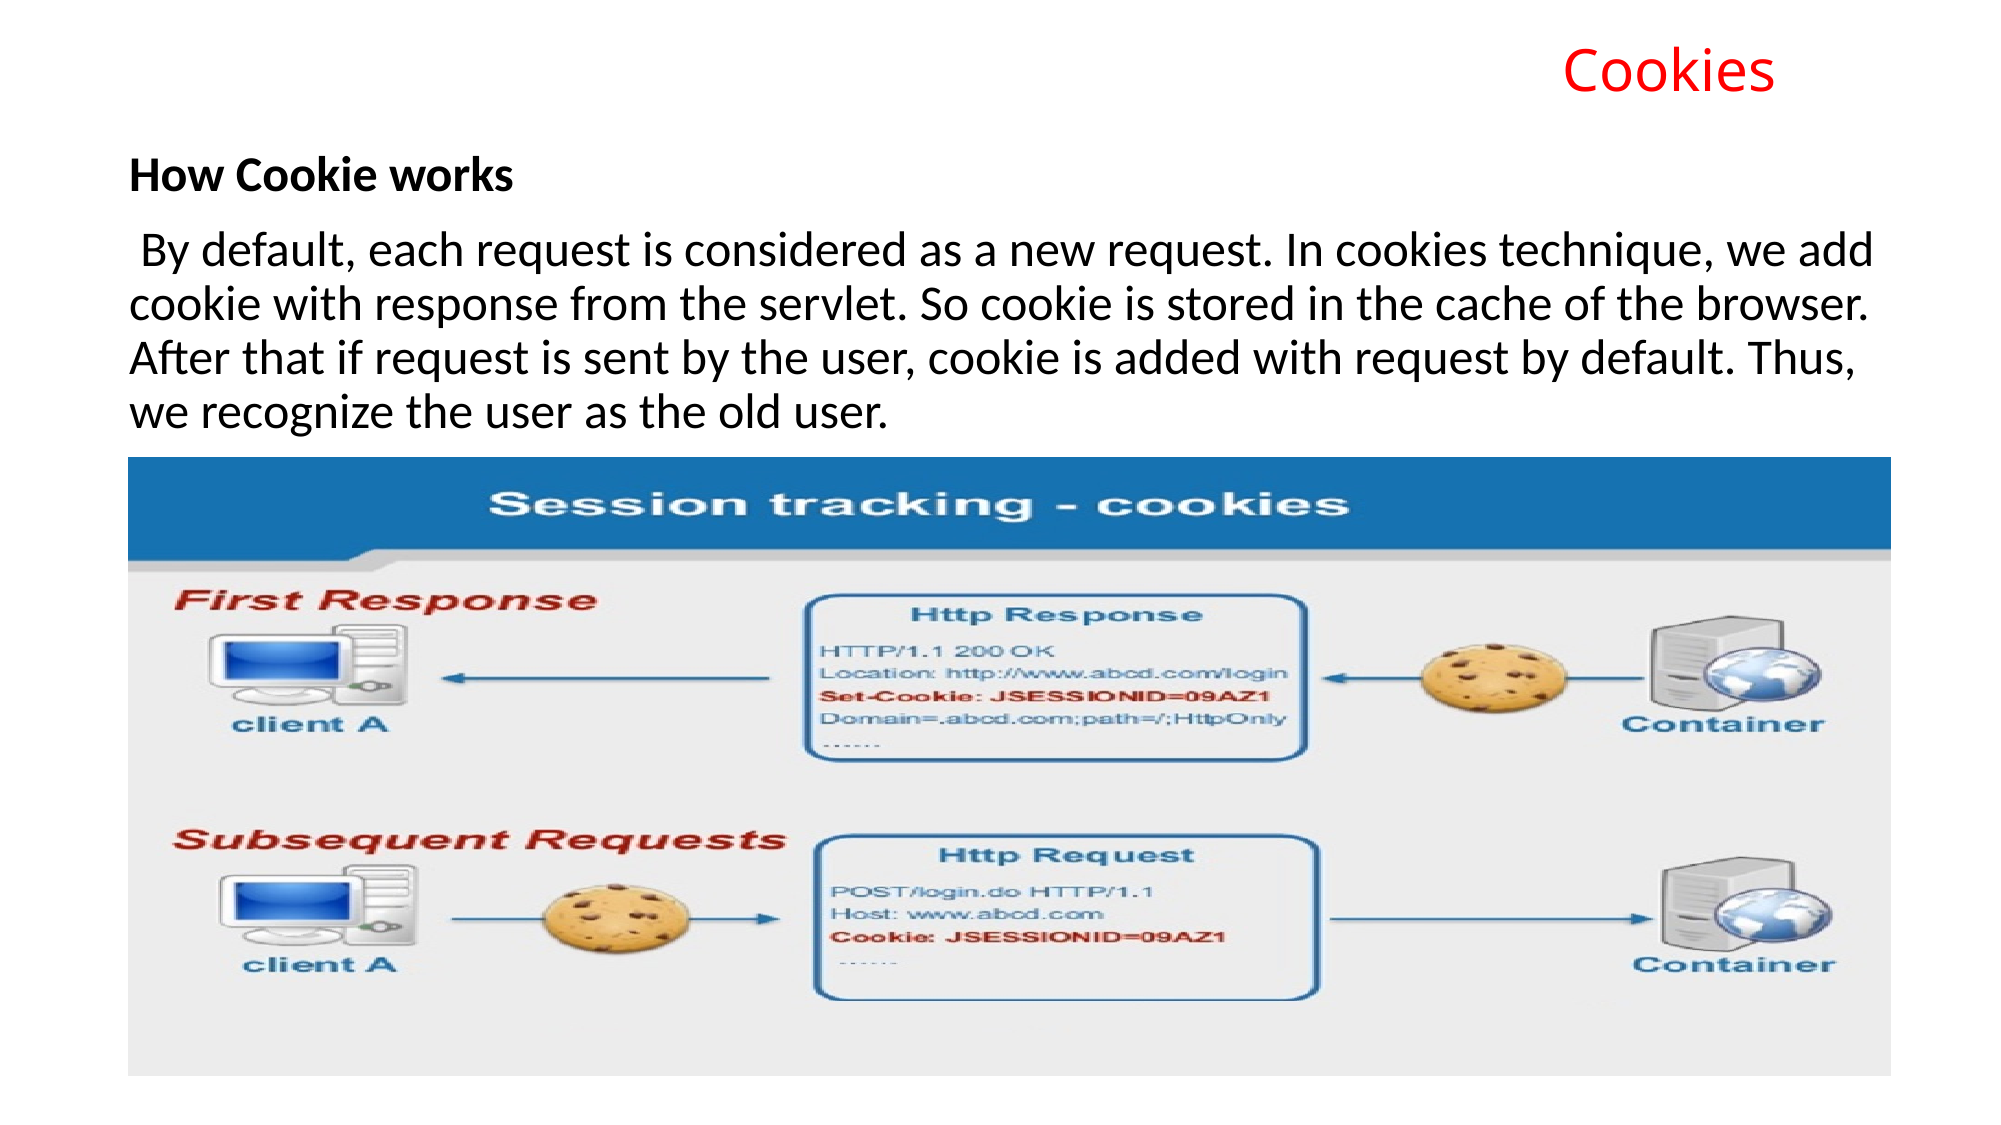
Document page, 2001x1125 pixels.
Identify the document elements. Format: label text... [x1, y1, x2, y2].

picture [128, 457, 1891, 1076]
title Cookies [1358, 26, 1981, 112]
subtitle How Cookie works By default, each request is considered as a new request. In cookies technique, we add cookie with response from the servlet. So cookie is stored in the cache of the browser. After that if request is sent by the user, cookie is added with request by default. Thus, we recognize the user as the old user. [114, 141, 1908, 1091]
